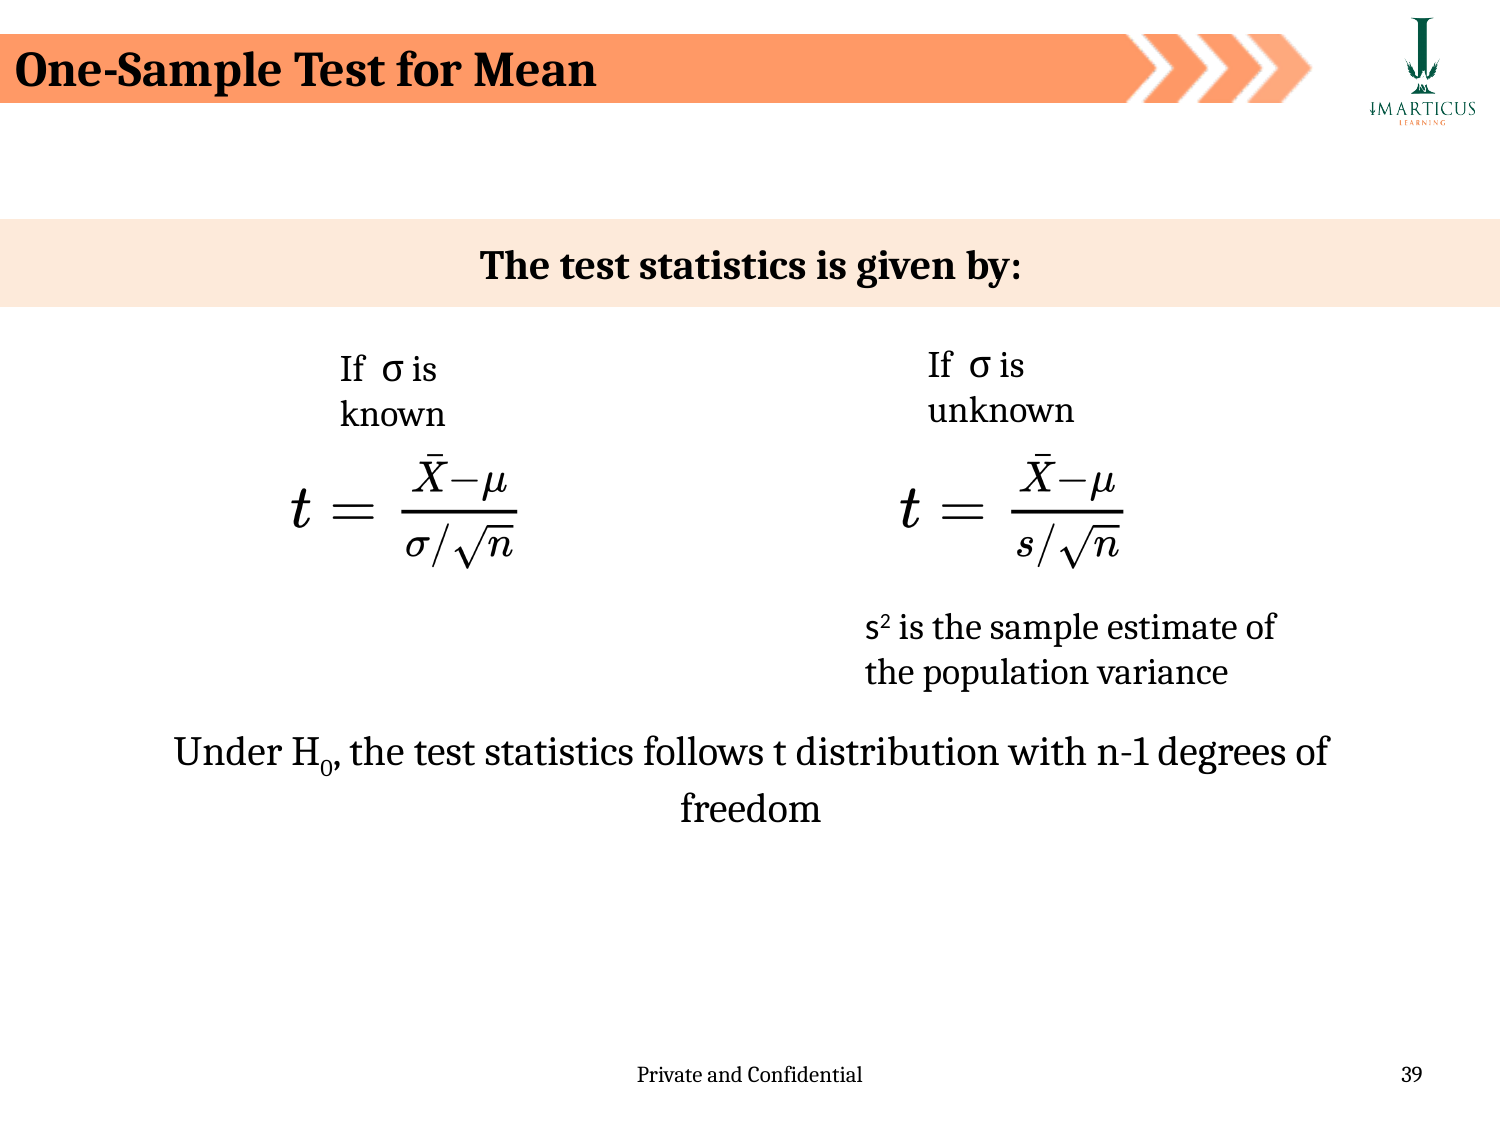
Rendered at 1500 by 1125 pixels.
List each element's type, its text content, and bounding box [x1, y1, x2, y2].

text_box If σ is known [324, 328, 545, 373]
picture [899, 449, 1130, 575]
list The test statistics is given by: [0, 219, 1500, 307]
picture [1015, 0, 1500, 150]
picture [289, 449, 525, 576]
title One-Sample Test for Mean [0, 16, 1015, 117]
text_box If σ is unknown [912, 325, 1164, 370]
text_box s2 is the sample estimate of the population variance [849, 587, 1306, 682]
list Under H0, the test statistics follows t distribution with n-1 degrees of freedom [144, 709, 1356, 875]
